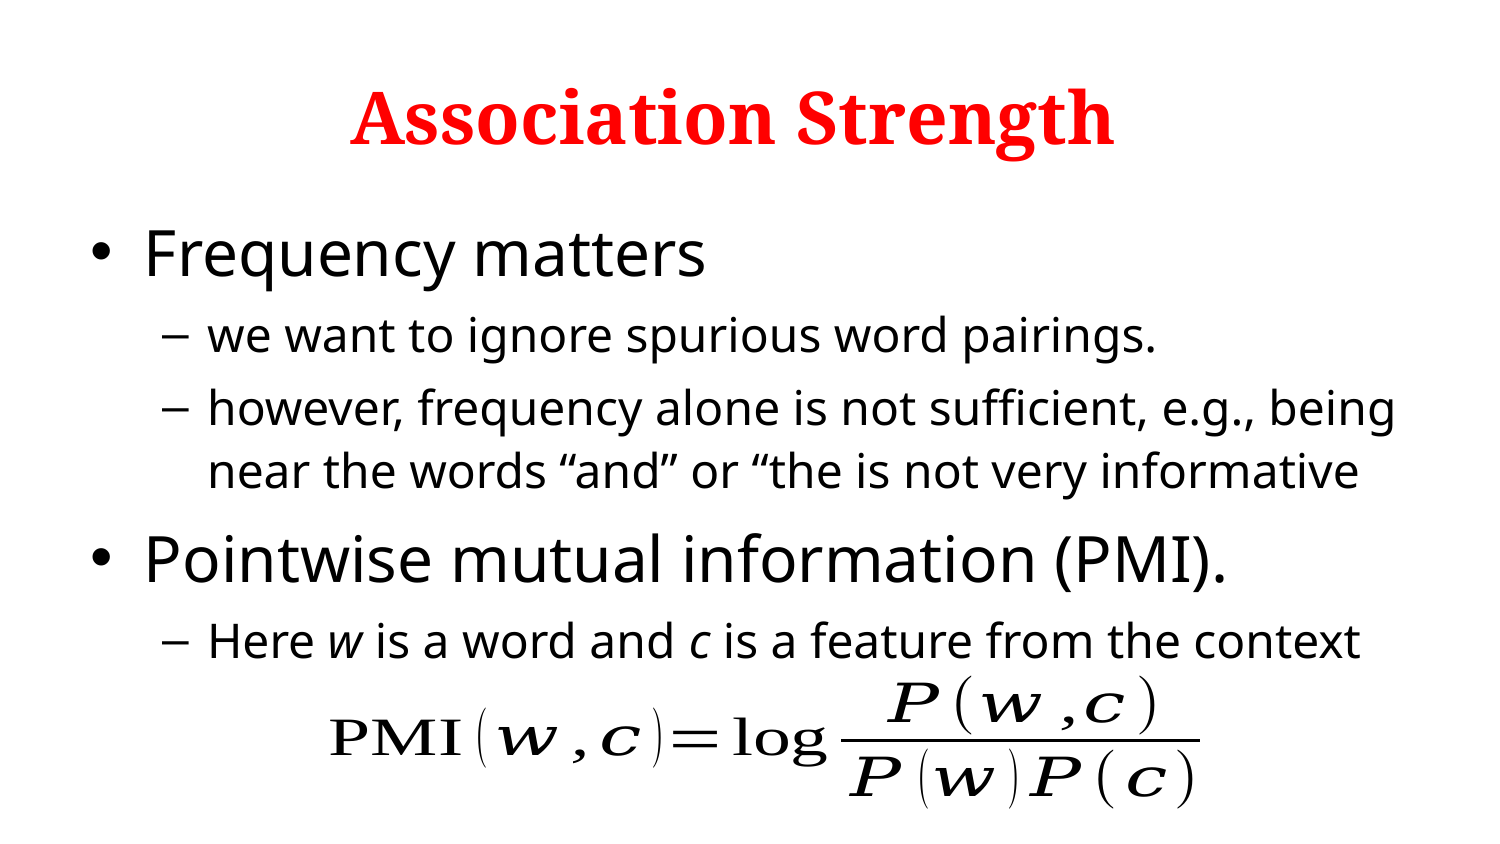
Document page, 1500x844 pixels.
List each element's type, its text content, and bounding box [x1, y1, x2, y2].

title Association Strength [41, 64, 1425, 180]
list Frequency matters we want to ignore spurious word pairings. however, frequency alone is not sufficient, e.g., being near the words “and” or “the is not very informative Pointwise mutual information (PMI). Here w is a word and c is a feature from the context [75, 196, 1425, 683]
